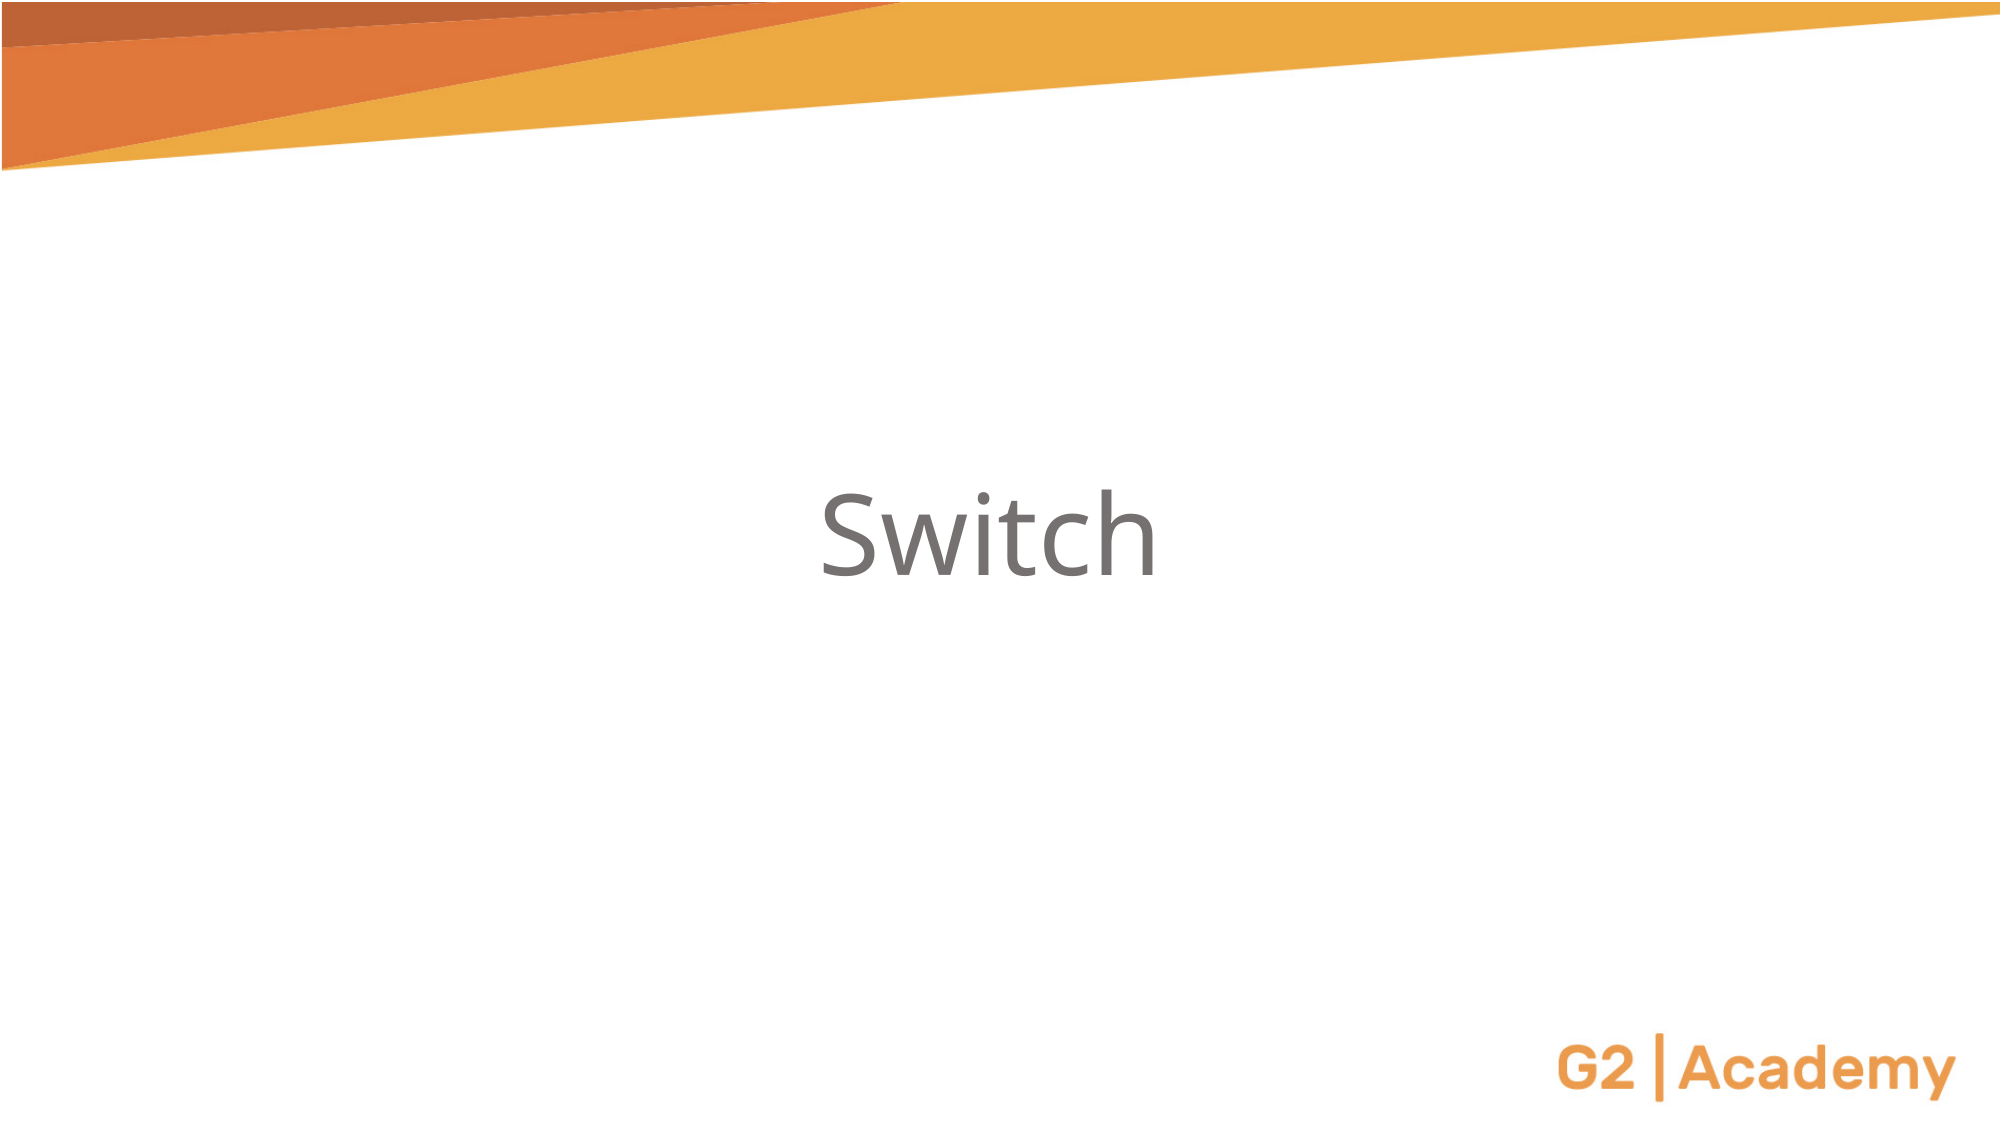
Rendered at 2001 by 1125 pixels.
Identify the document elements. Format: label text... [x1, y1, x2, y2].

picture [1, 2, 2000, 1125]
title Switch [297, 430, 1684, 649]
